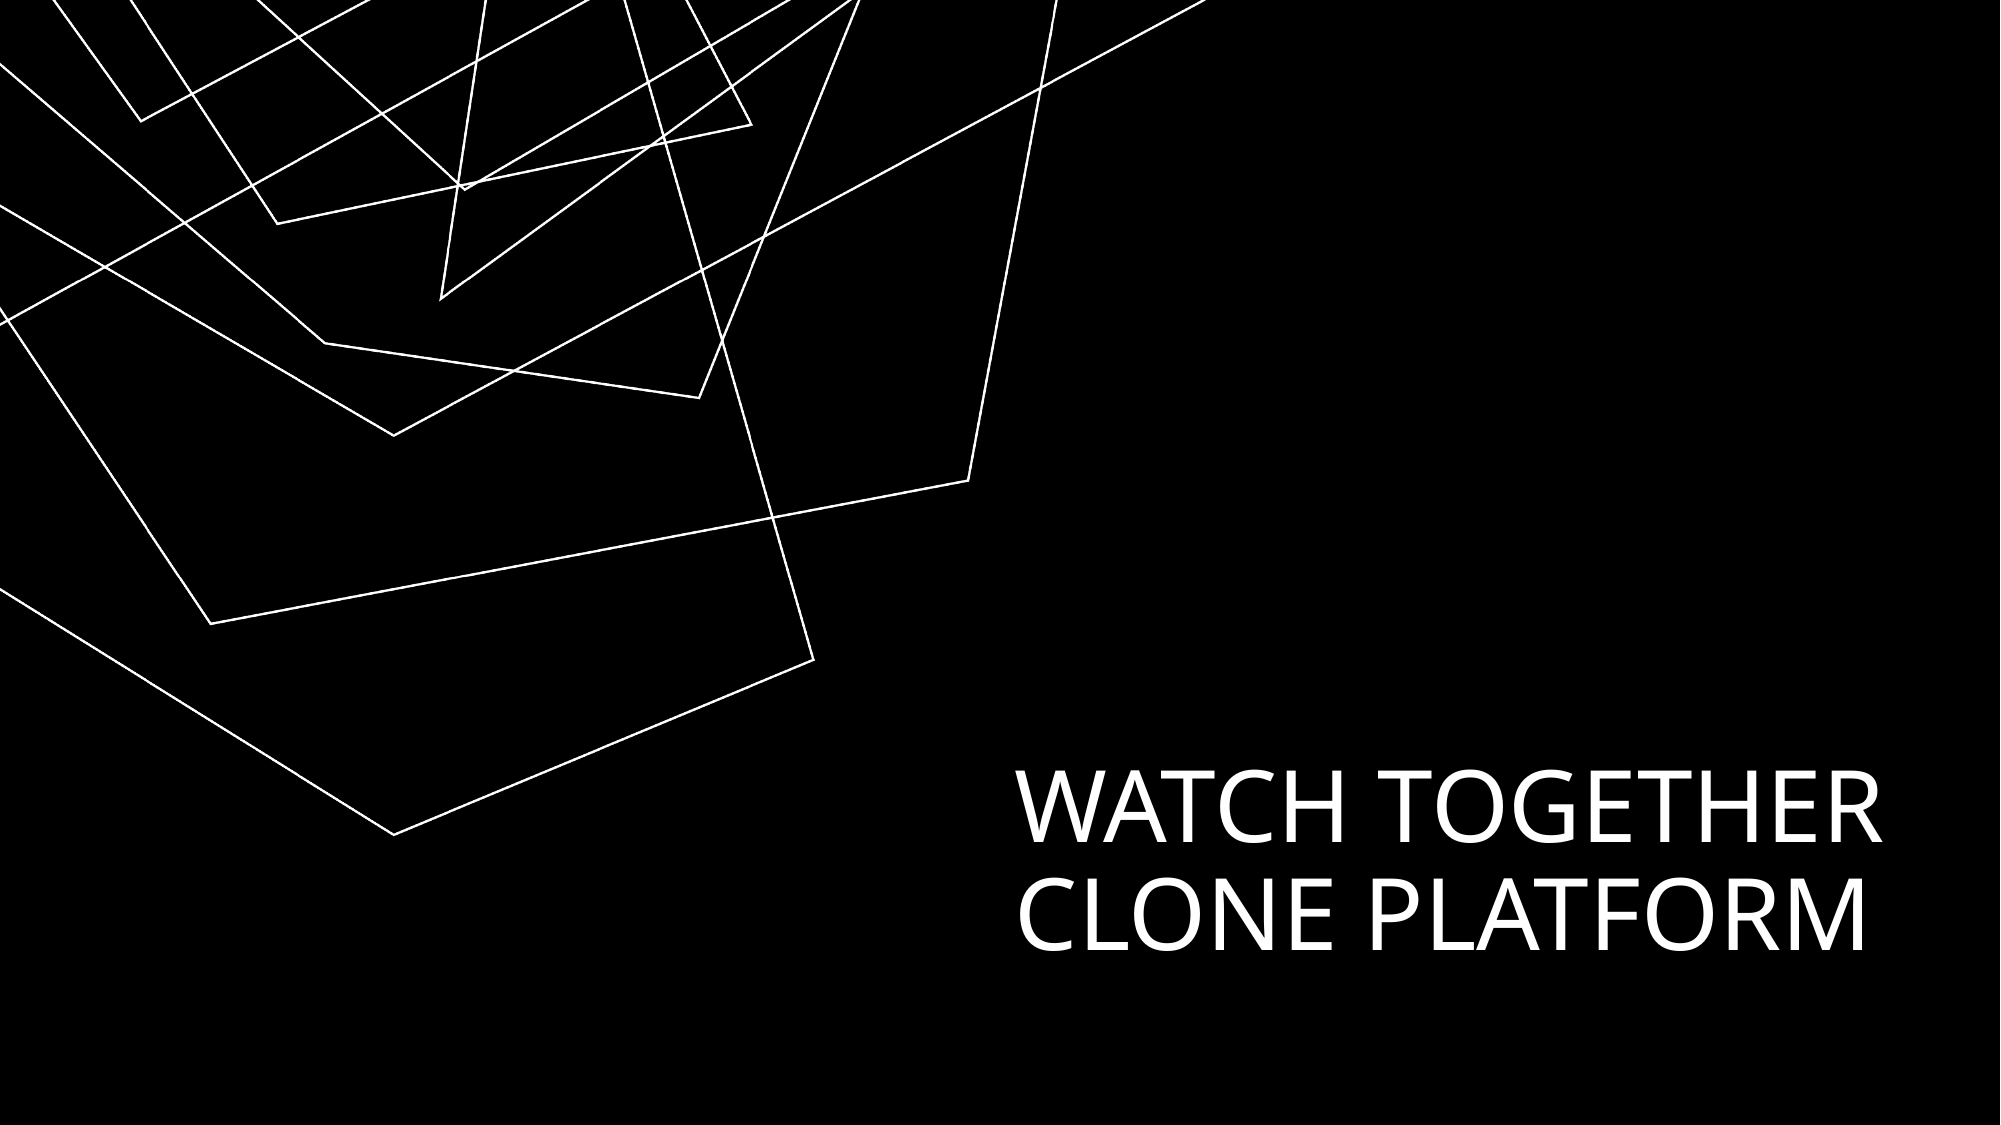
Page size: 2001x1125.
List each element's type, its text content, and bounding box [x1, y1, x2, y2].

picture [0, 0, 1356, 873]
title Watch ToGether clone platform [999, 455, 1931, 980]
